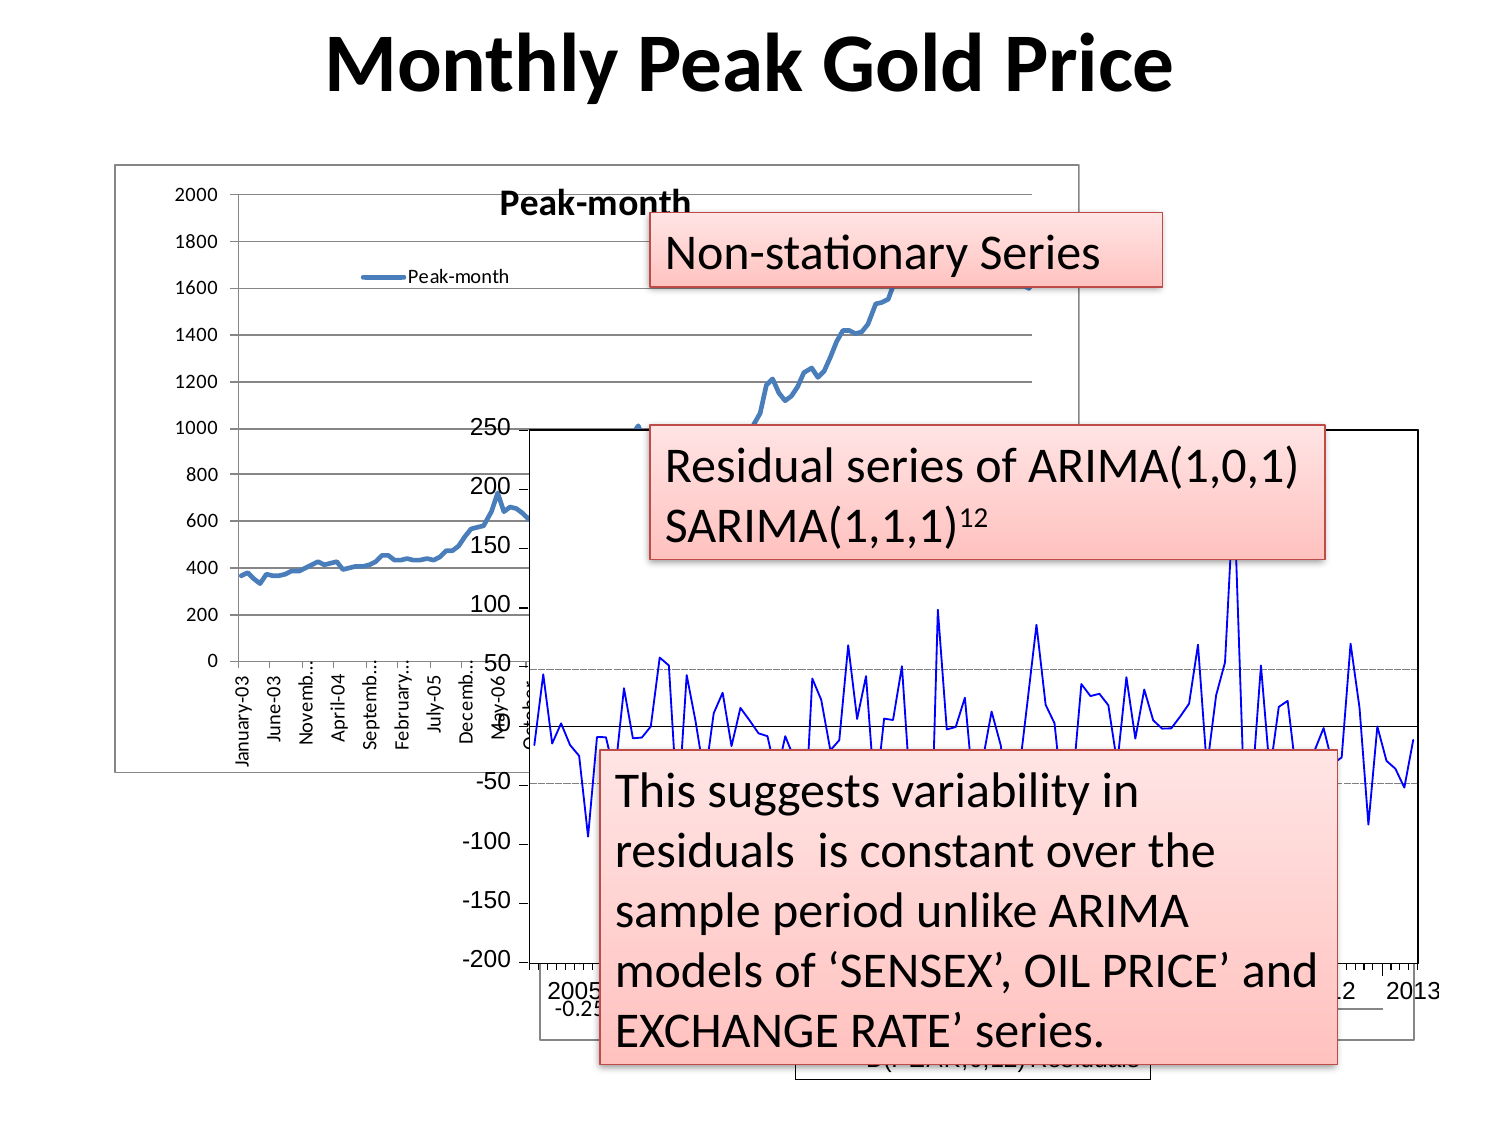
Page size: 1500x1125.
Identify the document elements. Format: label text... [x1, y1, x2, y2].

text_box Non-stationary Series [1083, 212, 1163, 288]
picture [112, 162, 1439, 1080]
text_box Monthly Peak Gold Price [0, 0, 1500, 116]
